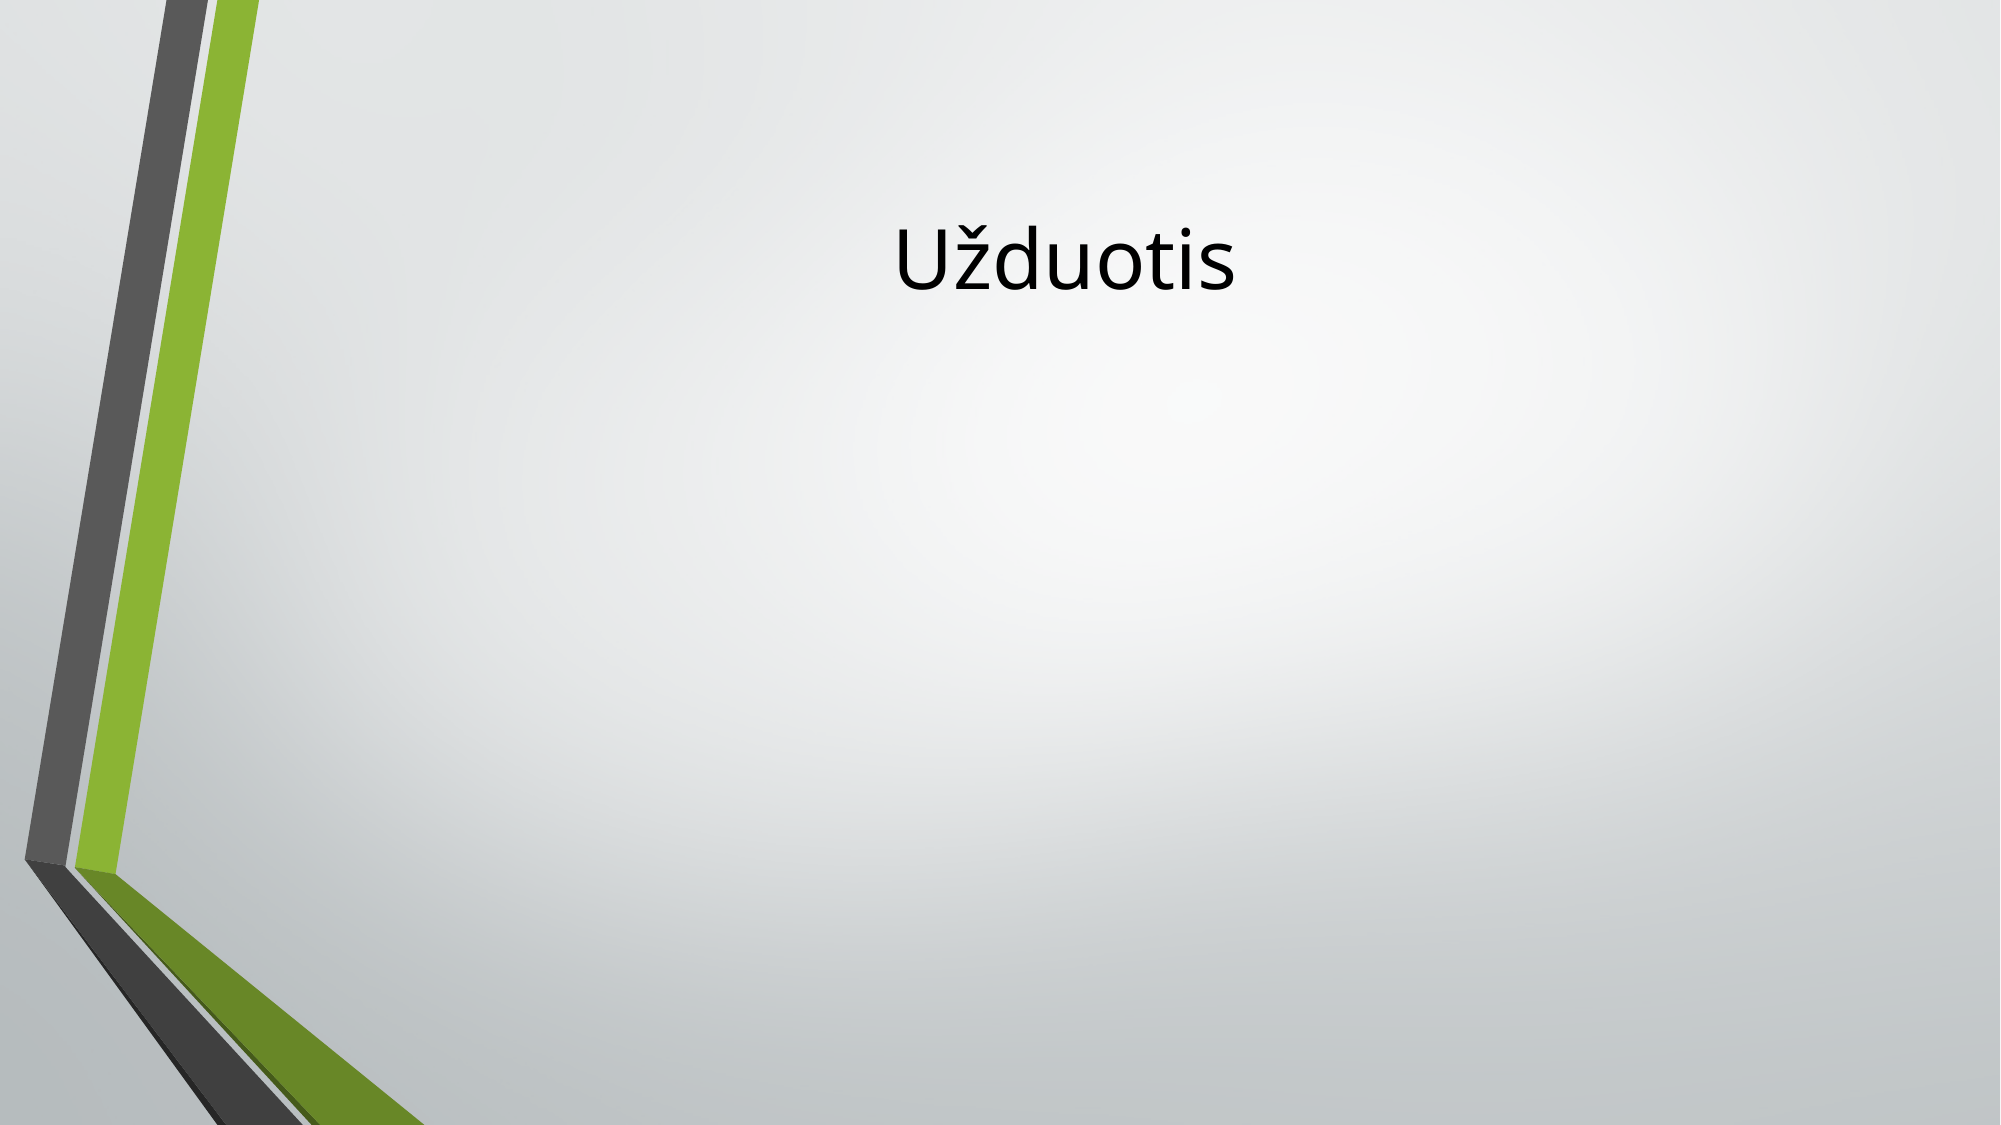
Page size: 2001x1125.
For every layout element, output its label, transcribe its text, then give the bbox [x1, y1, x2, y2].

title Užduotis [243, 112, 1887, 400]
